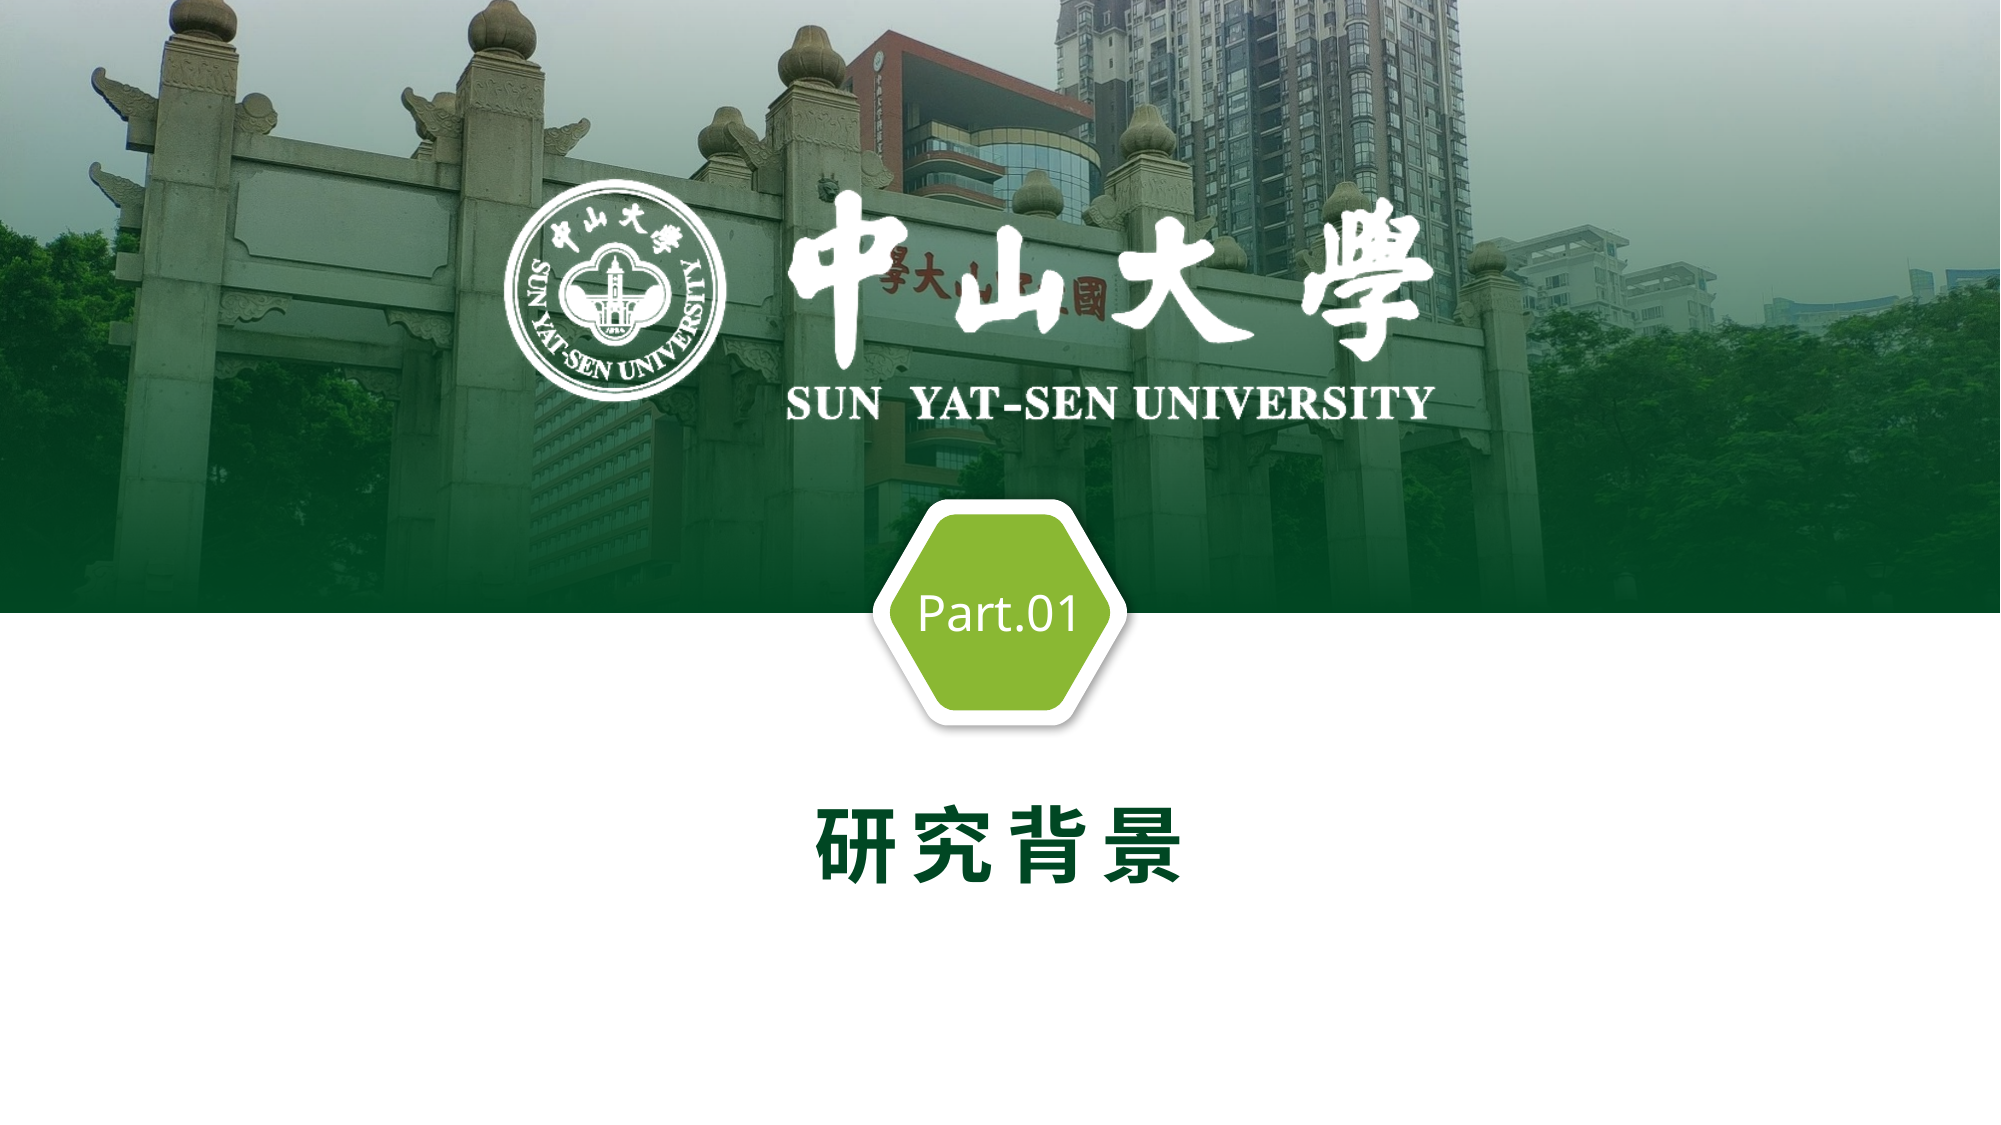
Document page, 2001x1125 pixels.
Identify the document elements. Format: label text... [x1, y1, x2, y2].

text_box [872, 500, 1127, 726]
picture [0, 0, 2000, 613]
text_box 研究背景 [545, 785, 1455, 901]
